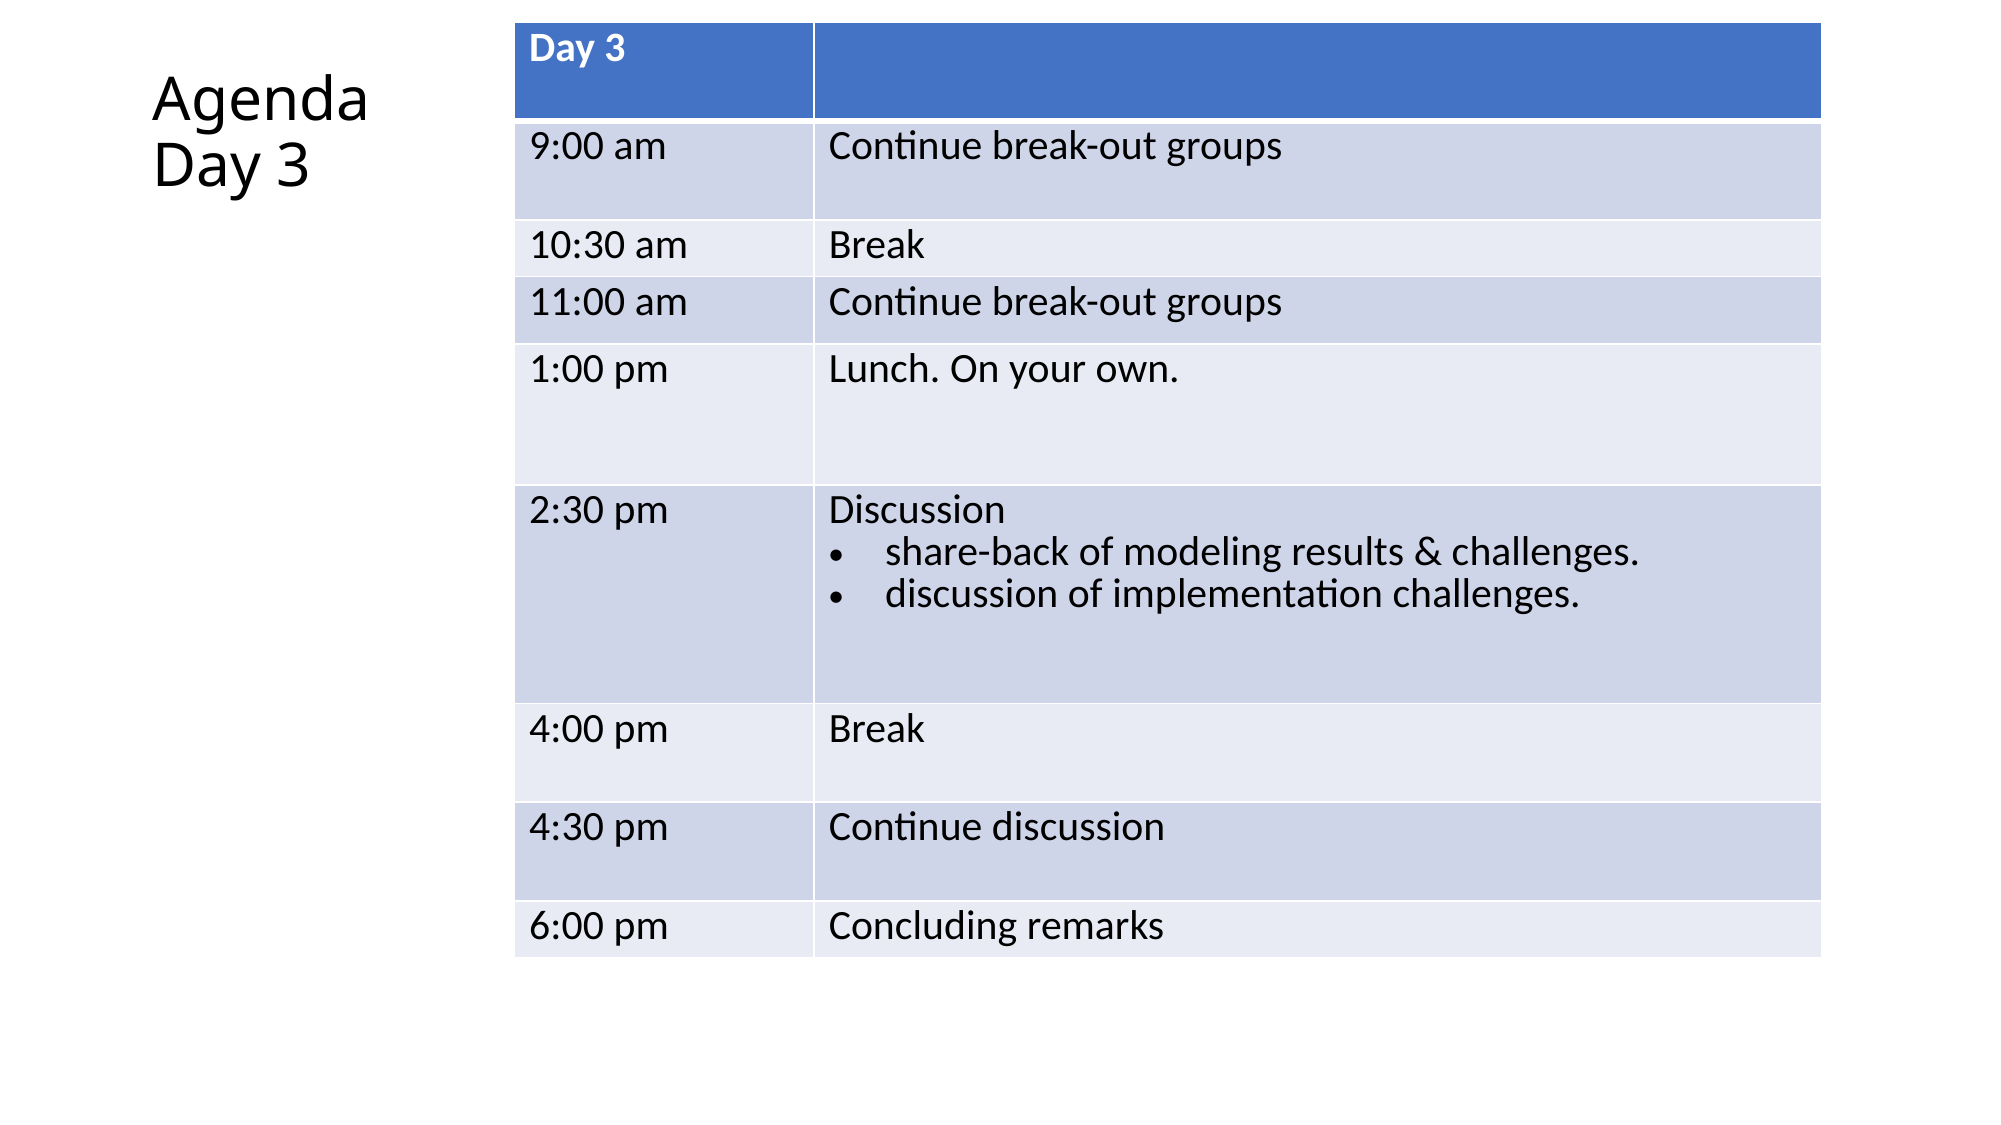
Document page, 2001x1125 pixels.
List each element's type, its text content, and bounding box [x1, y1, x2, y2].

table_header Day 3 [515, 23, 813, 118]
table_cell Break [815, 704, 1821, 801]
table_cell Continue discussion [815, 803, 1821, 900]
table_cell 9:00 am [515, 124, 813, 219]
table_cell 1:00 pm [515, 345, 813, 484]
table_cell Continue break-out groups [815, 124, 1821, 219]
table_cell Lunch. On your own. [815, 345, 1821, 484]
table_cell 4:00 pm [515, 704, 813, 801]
table_cell 10:30 am [515, 221, 813, 276]
table_cell Discussion share-back of modeling results & challenges. discussion of implementation challenges. [815, 486, 1821, 703]
table_cell Break [815, 221, 1821, 276]
table_cell 11:00 am [515, 277, 813, 343]
title Agenda Day 3 [137, 59, 513, 281]
table_cell 2:30 pm [515, 486, 813, 703]
table_cell 4:30 pm [515, 803, 813, 900]
table_cell Continue break-out groups [815, 277, 1821, 343]
table_cell 6:00 pm [515, 902, 813, 957]
table_header [815, 23, 1821, 118]
table_cell Concluding remarks [815, 902, 1821, 957]
